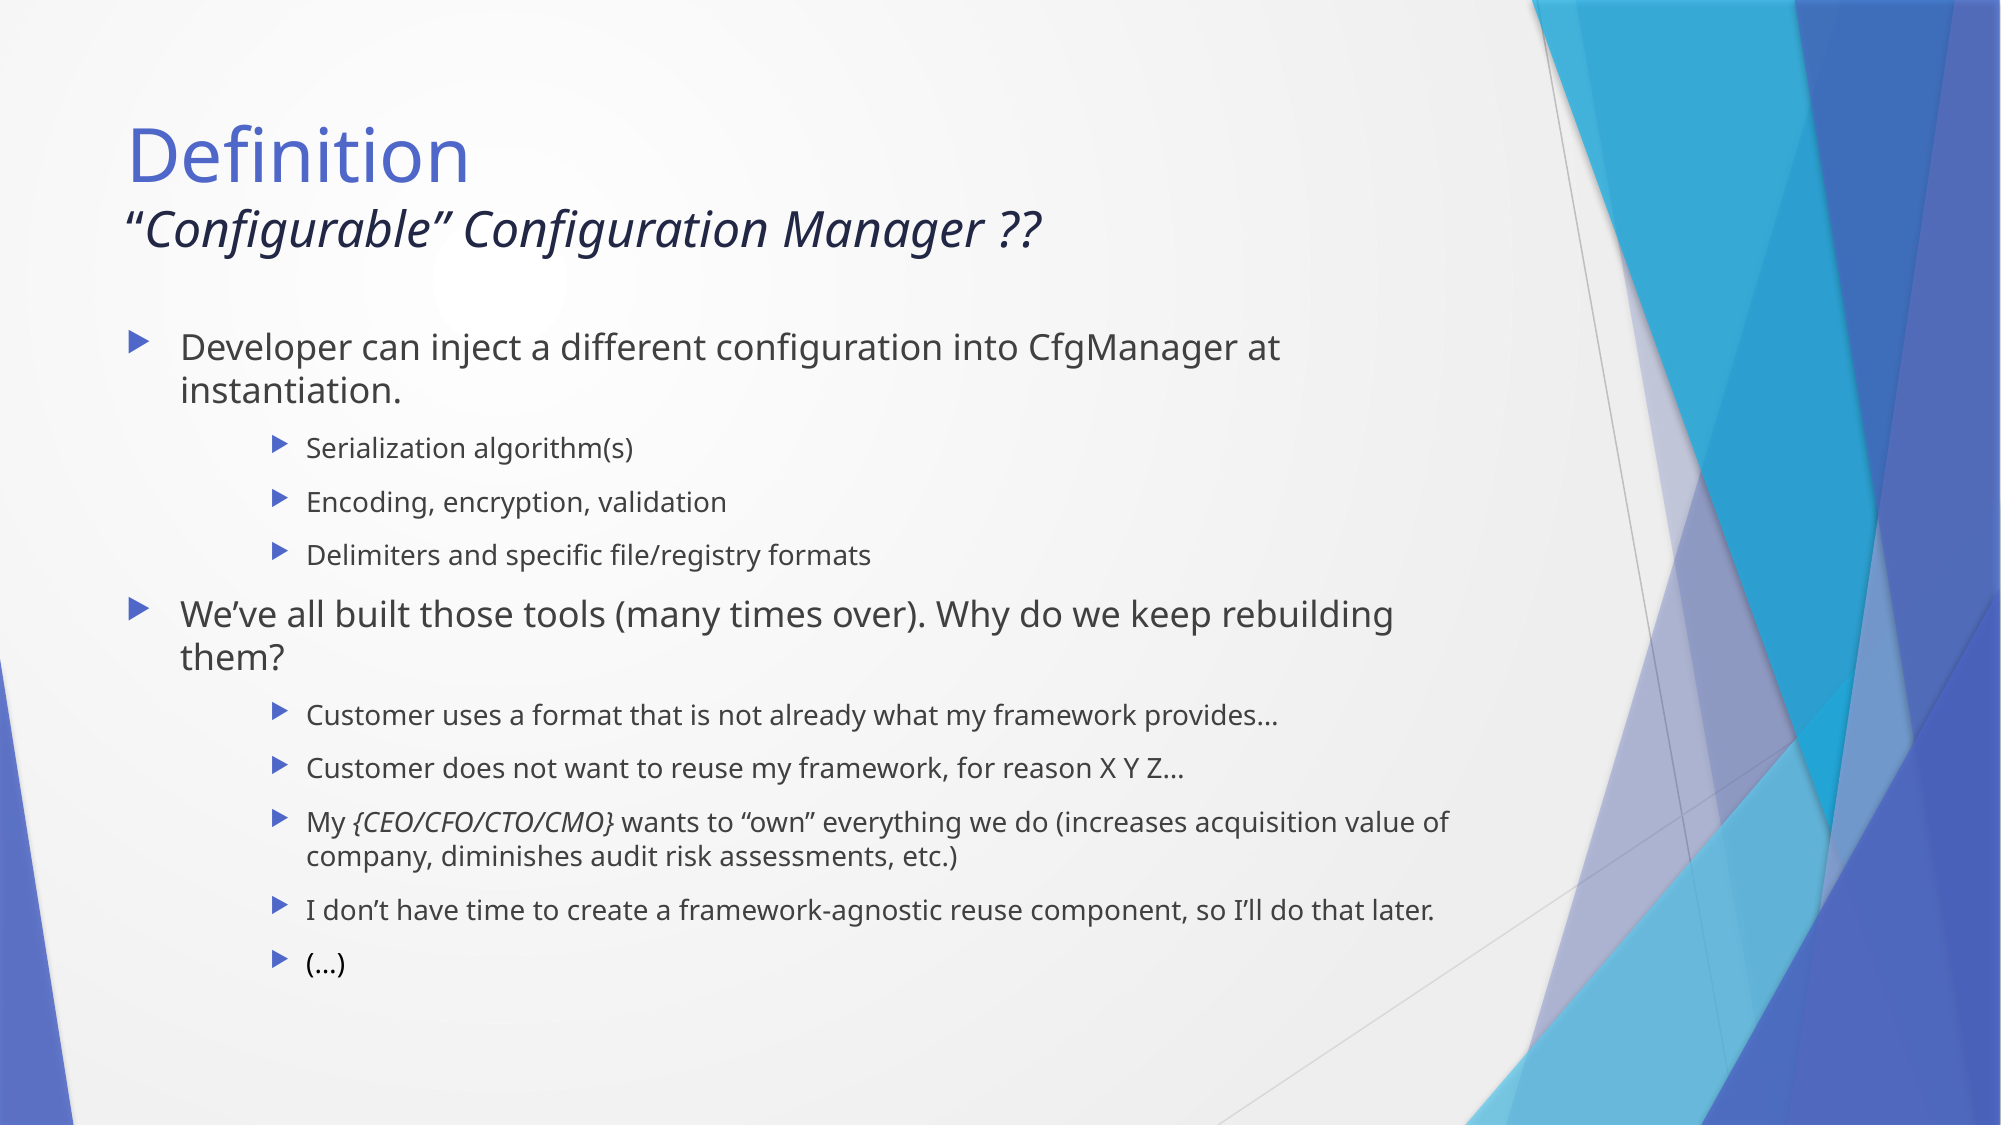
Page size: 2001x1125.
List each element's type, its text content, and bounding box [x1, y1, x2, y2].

list Developer can inject a different configuration into CfgManager at instantiation. Serialization algorithm(s) Encoding, encryption, validation Delimiters and specific file/registry formats We’ve all built those tools (many times over). Why do we keep rebuilding them? Customer uses a format that is not already what my framework provides… Customer does not want to reuse my framework, for reason X Y Z… My {CEO/CFO/CTO/CMO} wants to “own” everything we do (increases acquisition value of company, diminishes audit risk assessments, etc.) I don’t have time to create a framework-agnostic reuse component, so I’ll do that later. (…) [111, 316, 1522, 991]
title Definition “Configurable” Configuration Manager ?? [111, 99, 1522, 316]
